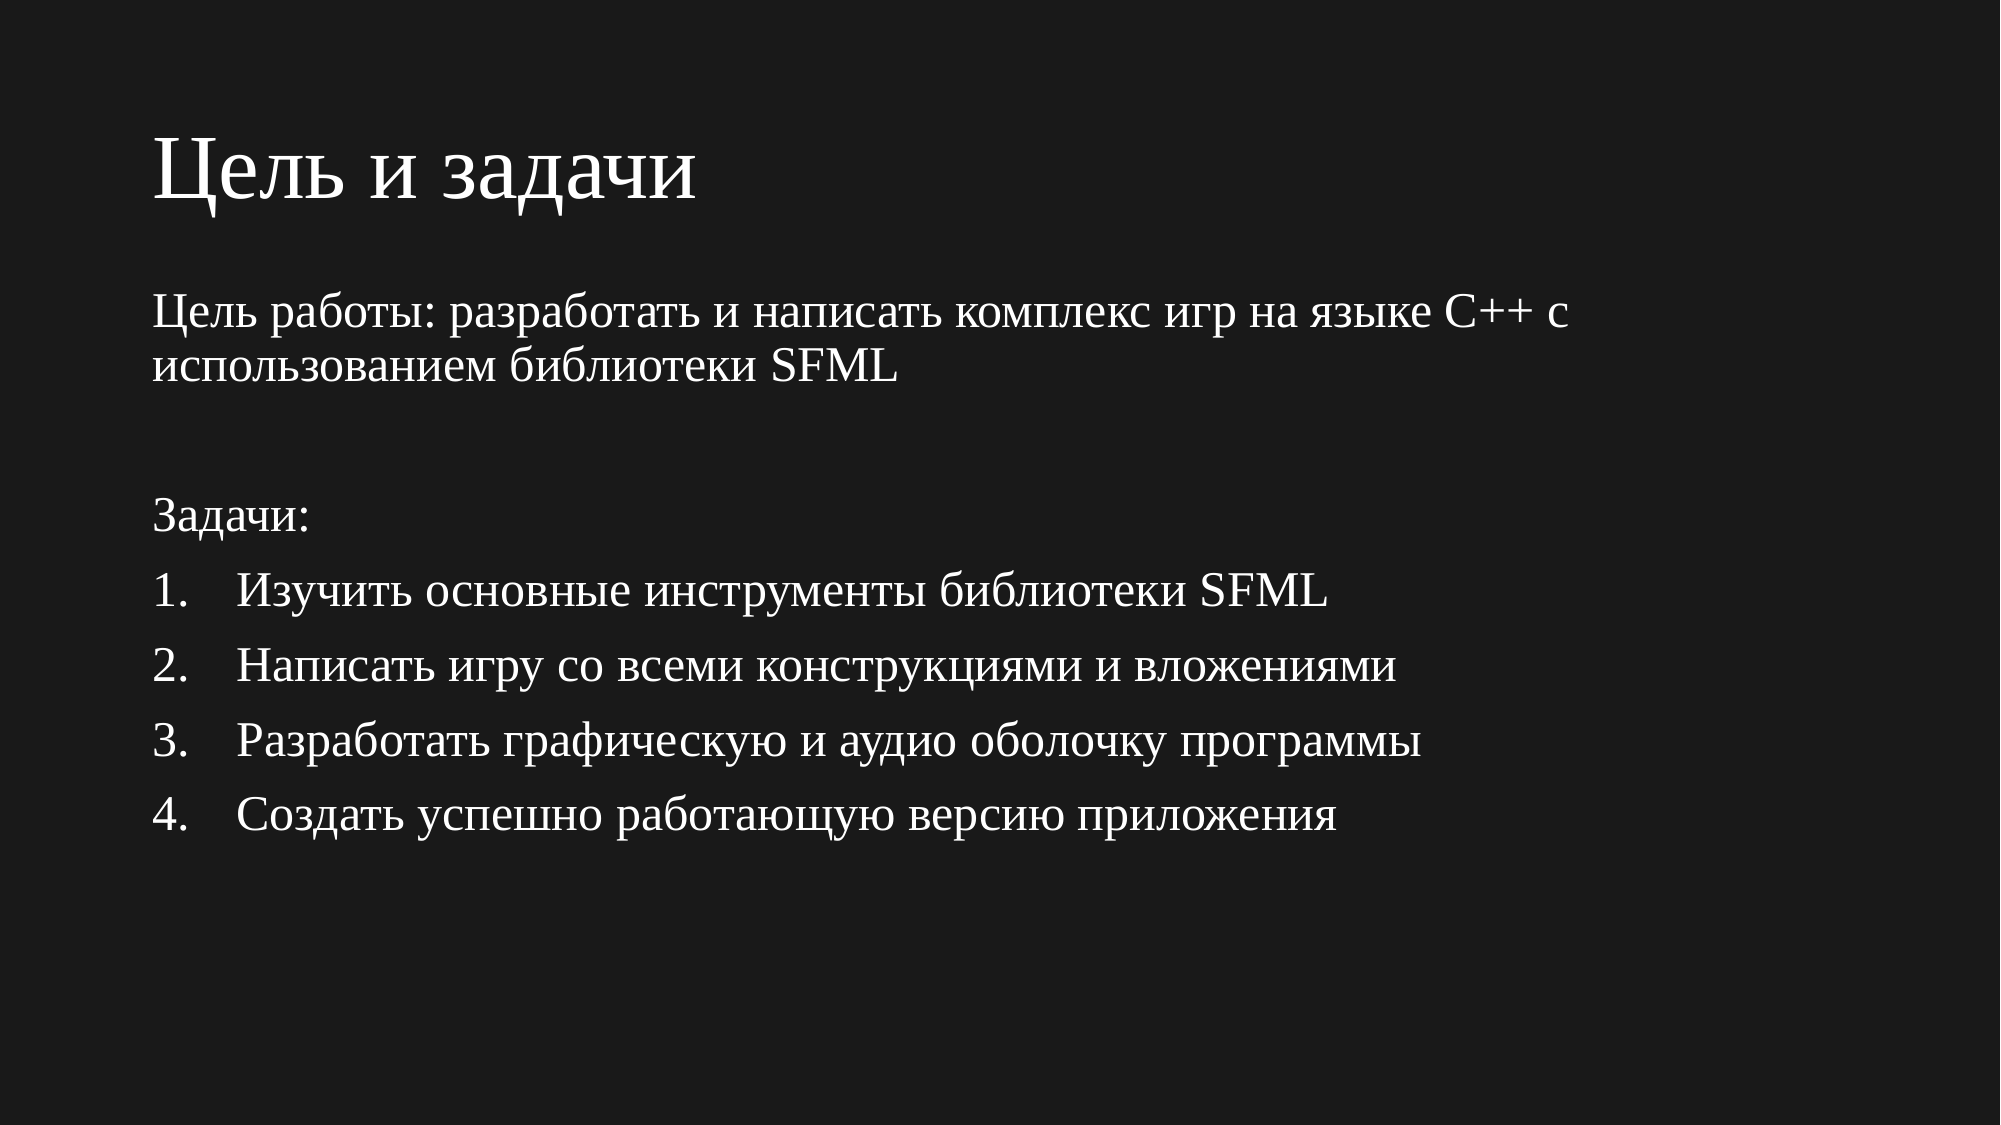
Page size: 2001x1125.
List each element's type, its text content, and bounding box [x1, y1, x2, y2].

title Цель и задачи [137, 59, 1863, 277]
list Цель работы: разработать и написать комплекс игр на языке С++ с использованием библиотеки SFML Задачи: Изучить основные инструменты библиотеки SFML Написать игру со всеми конструкциями и вложениями Разработать графическую и аудио оболочку программы Создать успешно работающую версию приложения [137, 277, 1863, 992]
